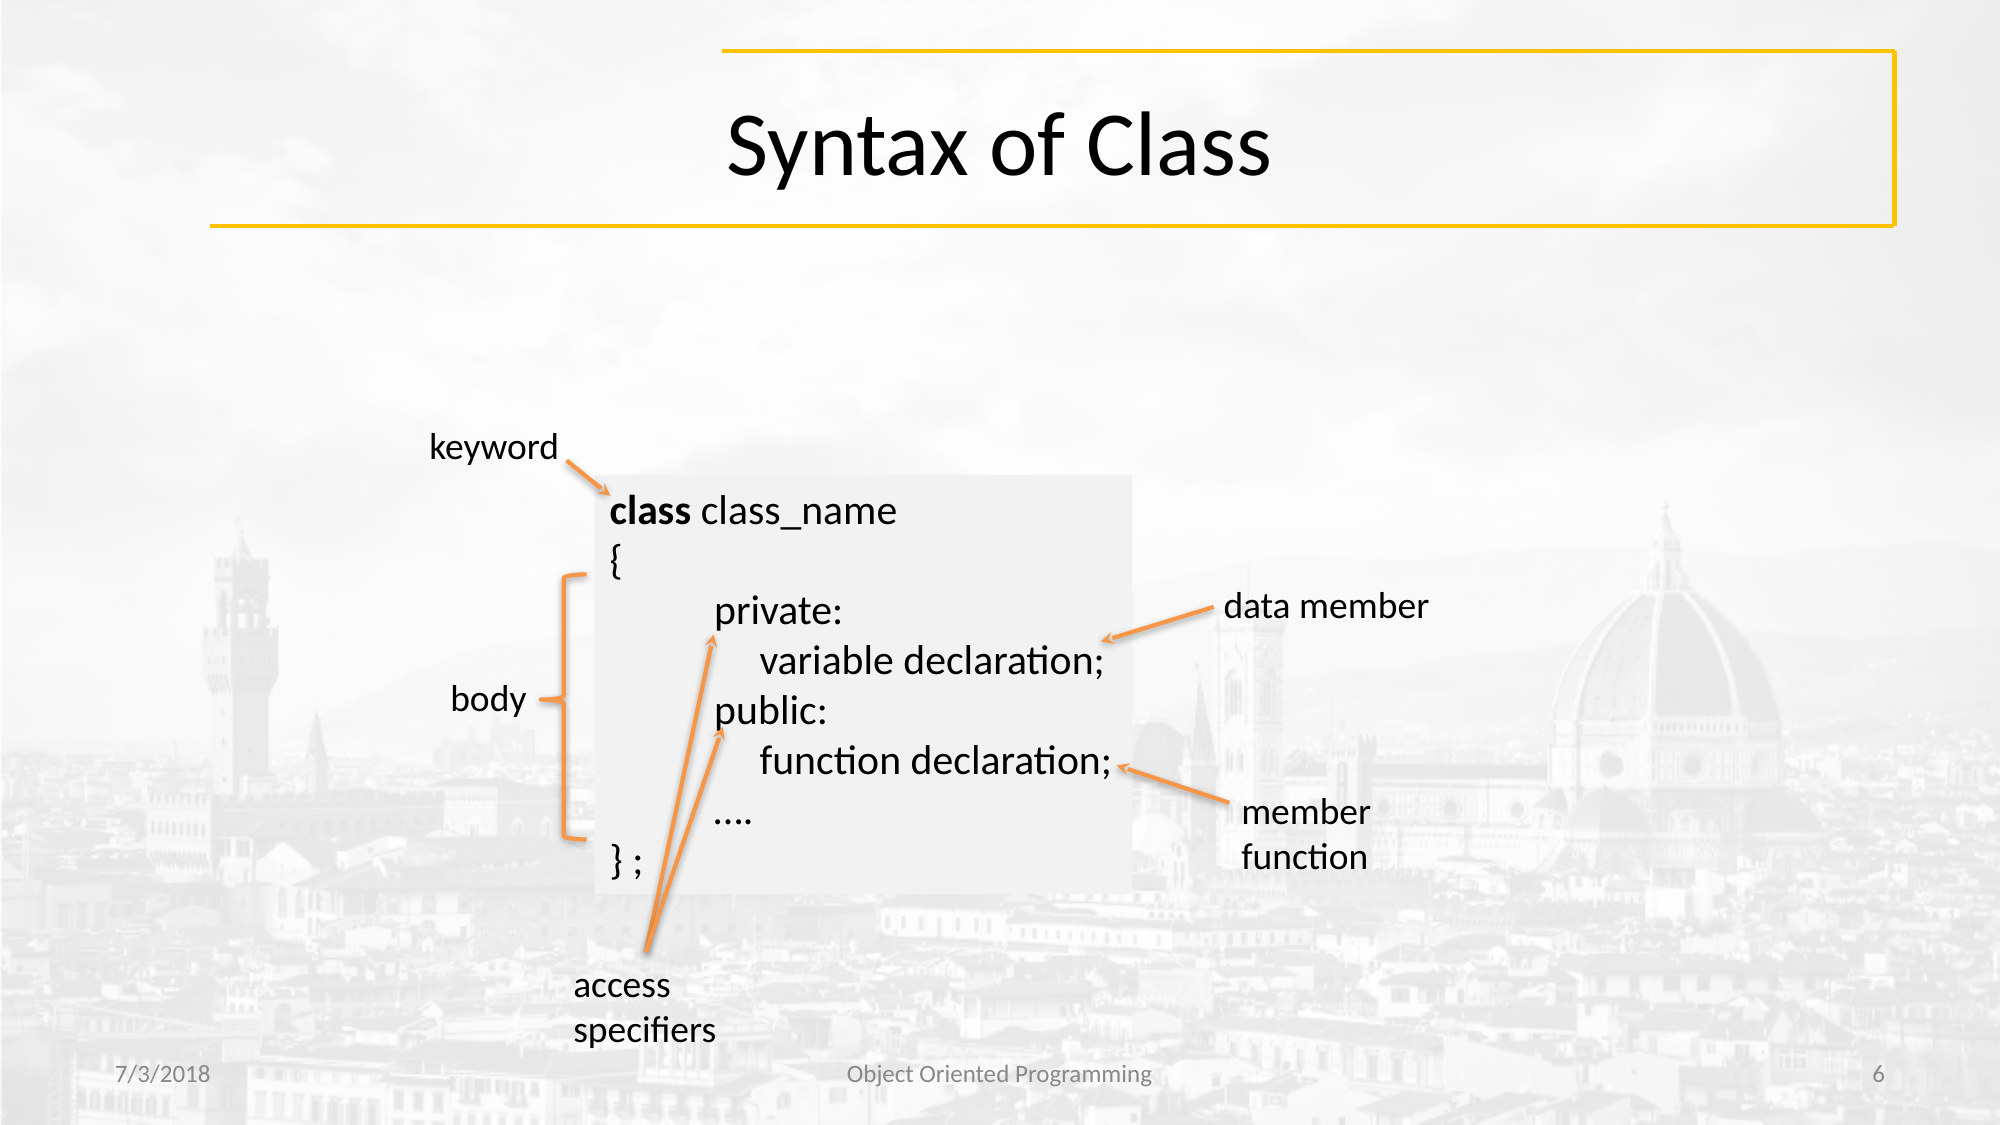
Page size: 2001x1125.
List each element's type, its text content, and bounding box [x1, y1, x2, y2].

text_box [1116, 765, 1230, 804]
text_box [1100, 606, 1214, 642]
text_box keyword [414, 415, 576, 476]
text_box body [435, 666, 543, 727]
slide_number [99, 1042, 567, 1103]
slide_number ‹#› [1433, 1042, 1900, 1103]
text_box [566, 460, 611, 497]
title Syntax of Class [99, 45, 1900, 233]
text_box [645, 634, 724, 953]
footer Object Oriented Programming [683, 1042, 1317, 1103]
text_box access specifiers [558, 952, 734, 1059]
text_box [543, 574, 587, 840]
text_box class class_name { private: variable declaration; public: function declaration; …. } ; [594, 474, 1133, 894]
text_box data member [1208, 573, 1448, 635]
text_box member function [1226, 779, 1397, 886]
